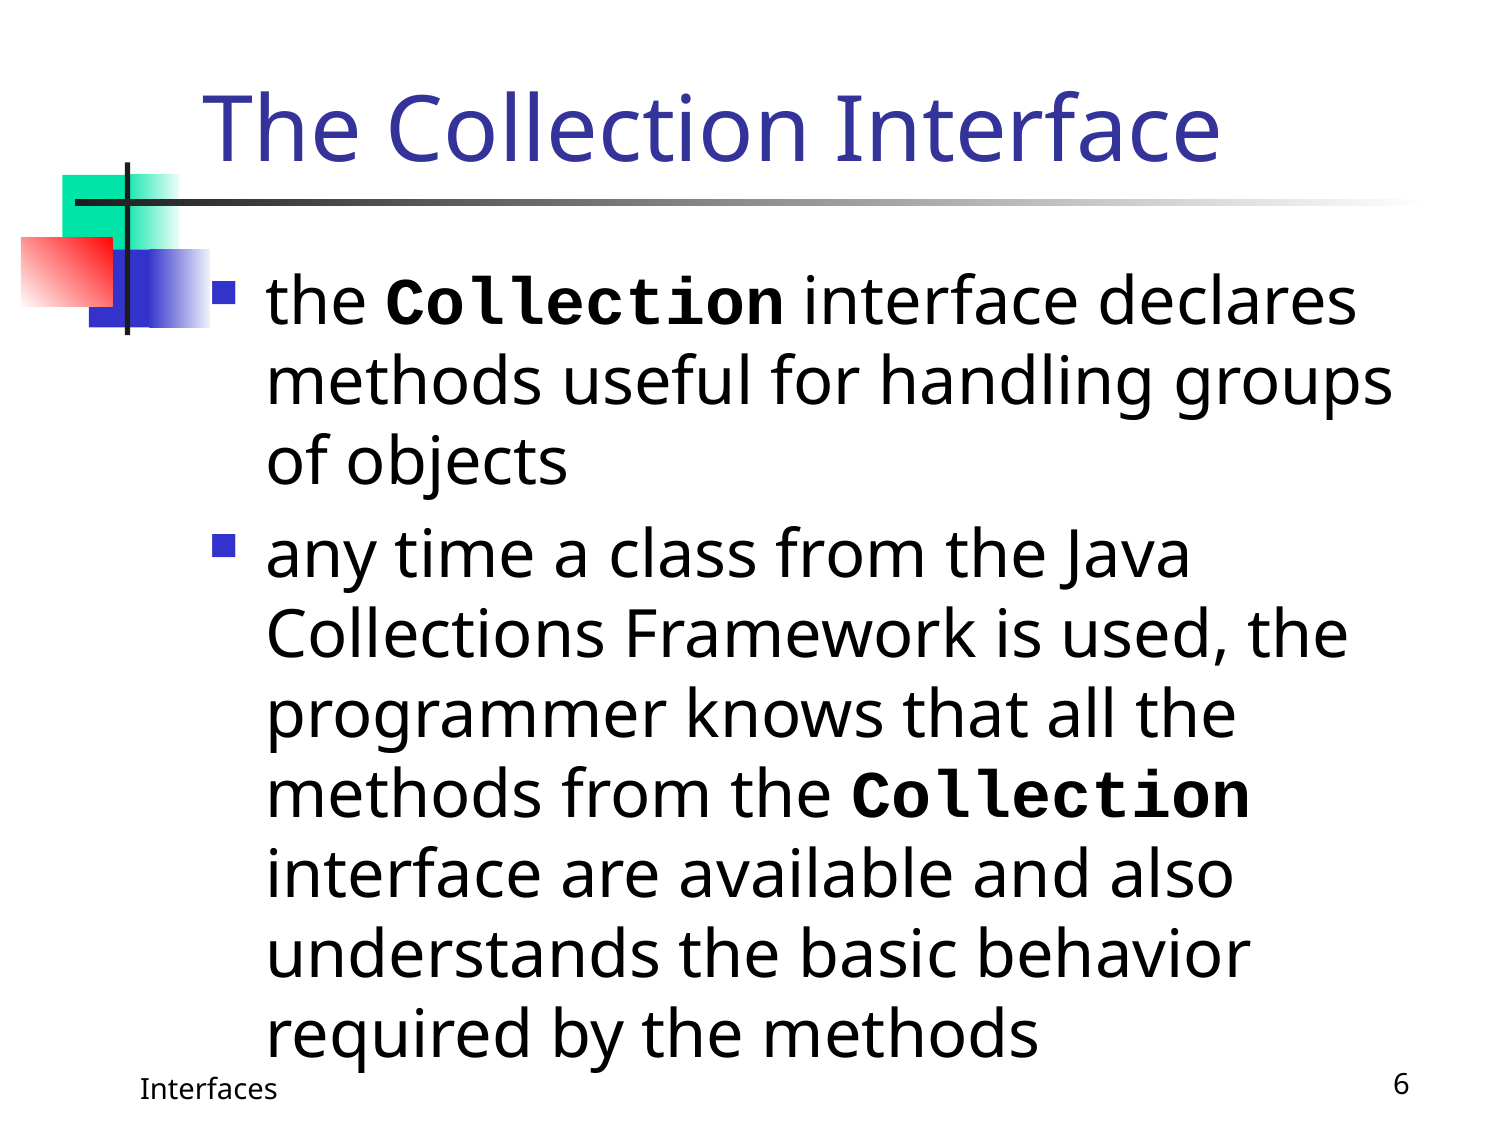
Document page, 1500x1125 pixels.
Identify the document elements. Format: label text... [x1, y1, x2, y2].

slide_number 6 [1112, 1037, 1426, 1113]
list the Collection interface declares methods useful for handling groups of objects any time a class from the Java Collections Framework is used, the programmer knows that all the methods from the Collection interface are available and also understands the basic behavior required by the methods [193, 249, 1469, 1006]
footer Interfaces [124, 1037, 601, 1113]
title The Collection Interface [187, 0, 1466, 188]
